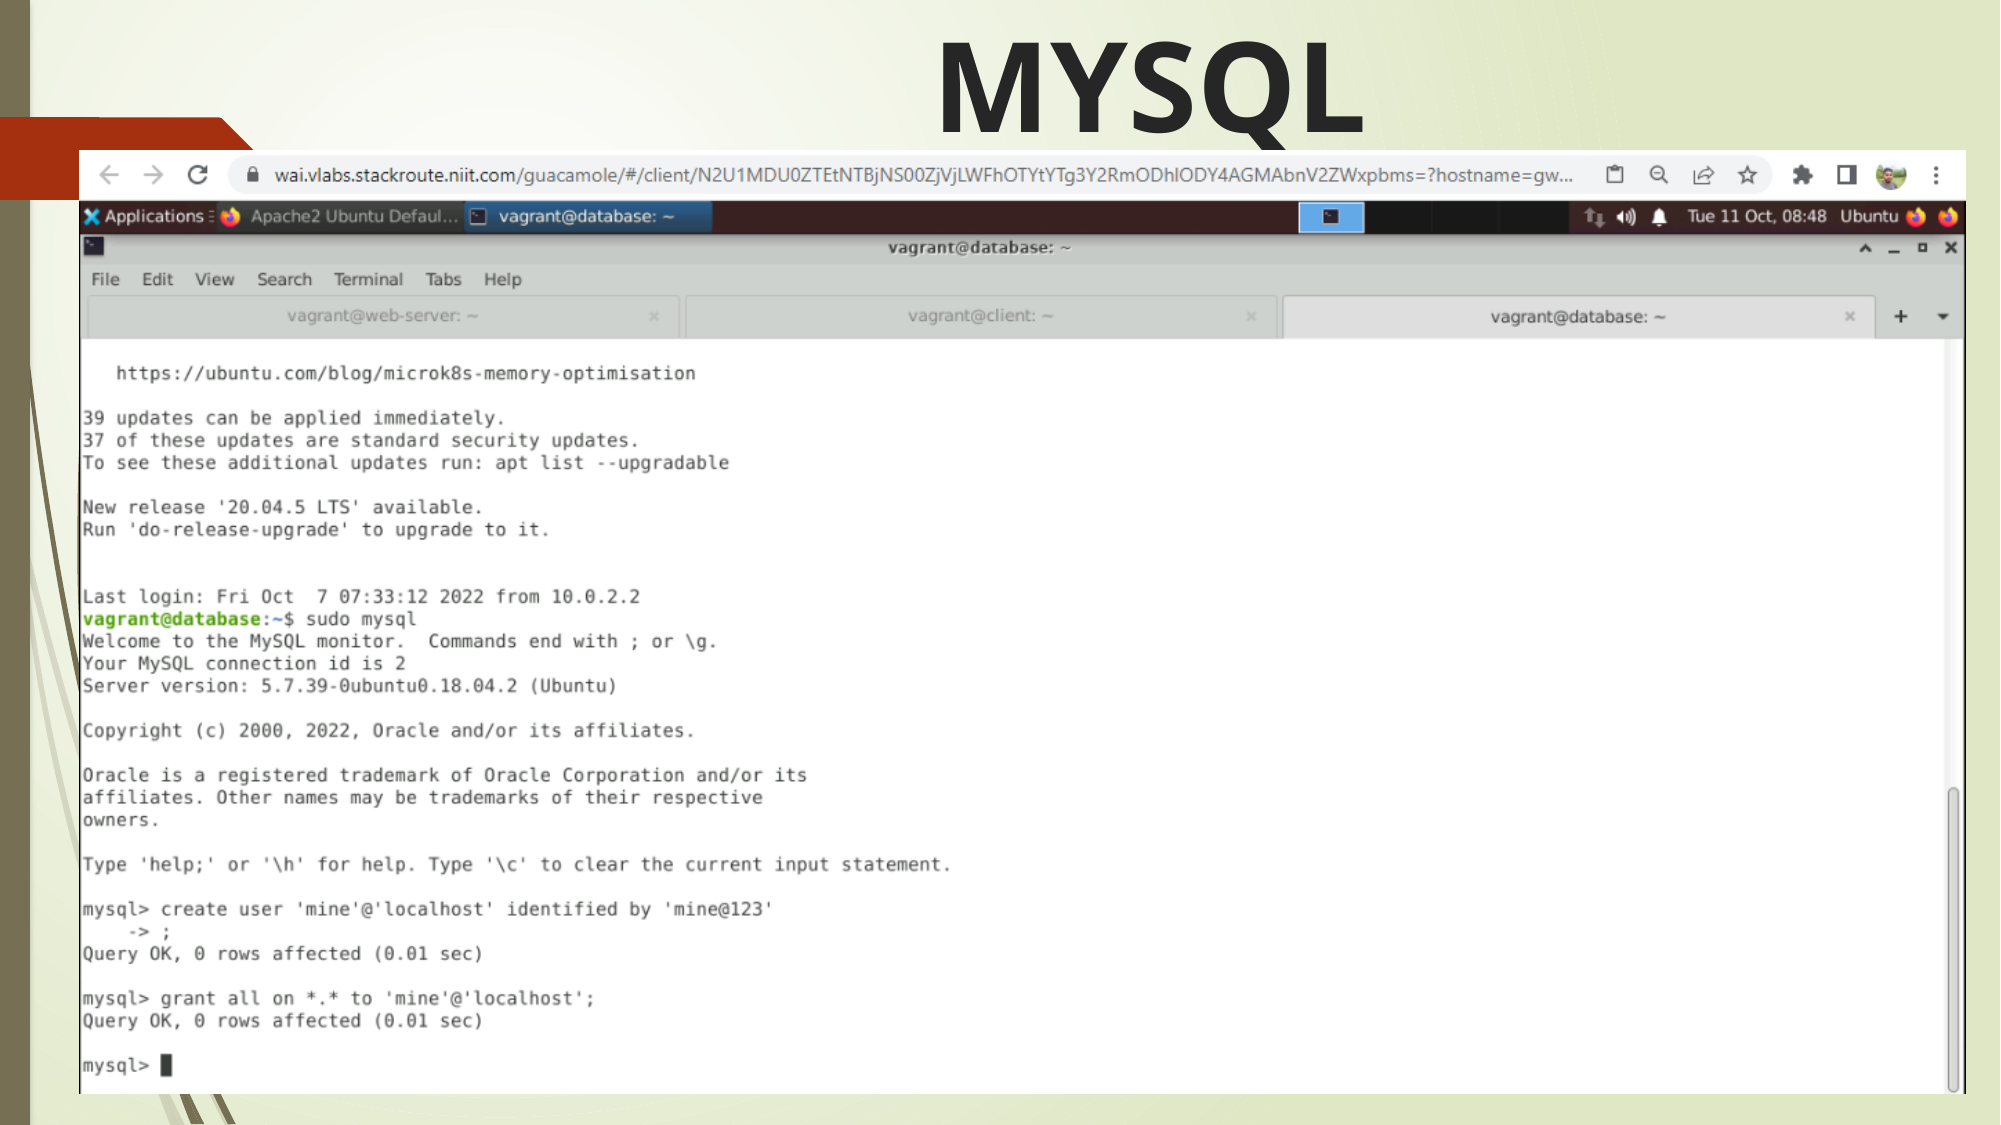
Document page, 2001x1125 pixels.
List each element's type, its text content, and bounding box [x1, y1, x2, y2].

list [79, 150, 1966, 1095]
title MYSQL [137, 0, 1863, 149]
